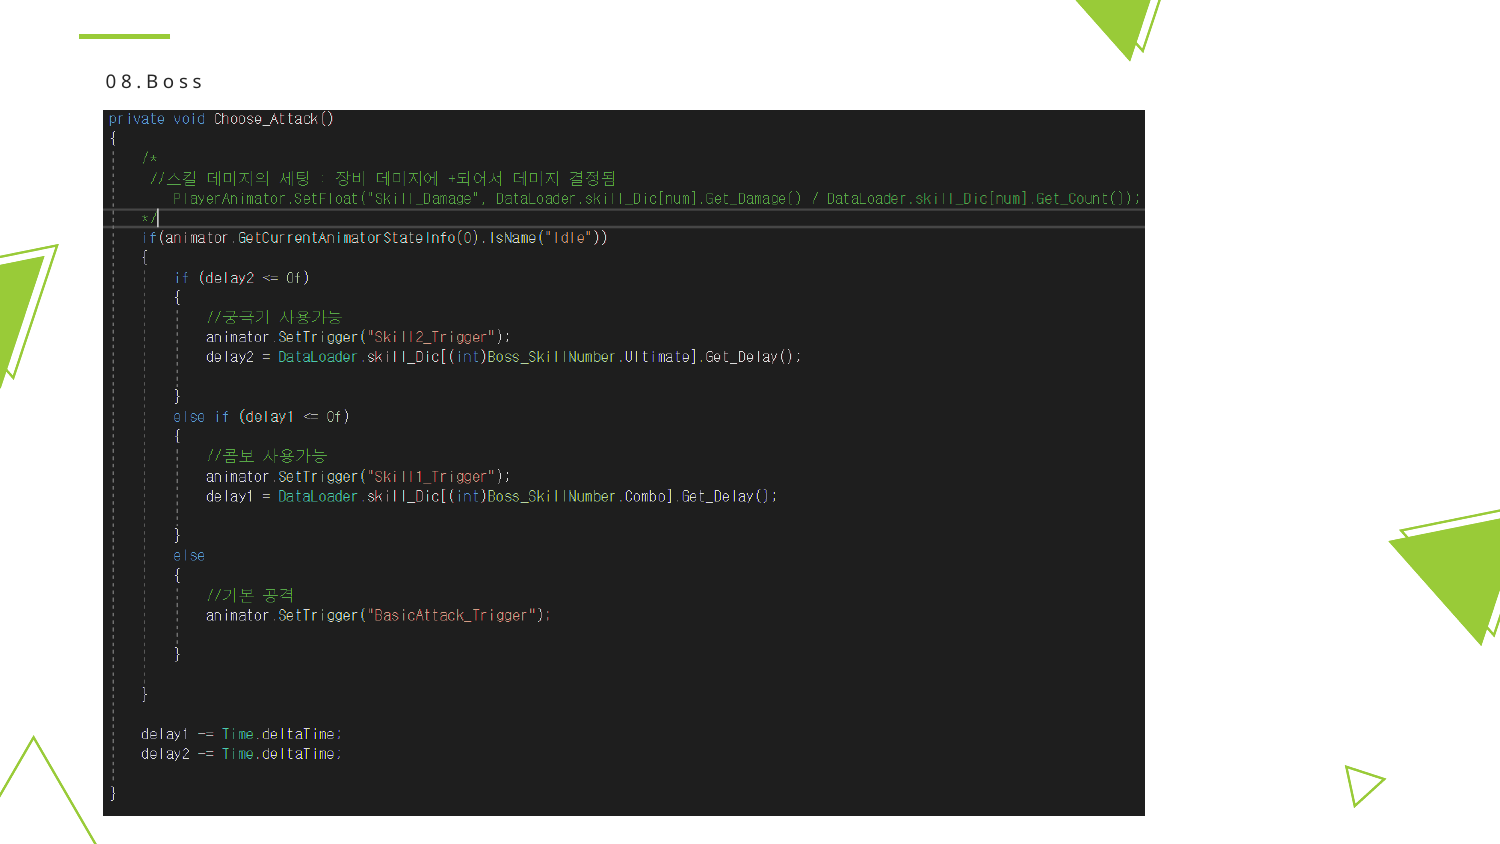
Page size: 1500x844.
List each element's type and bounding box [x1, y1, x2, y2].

text_box [0, 0, 1500, 844]
picture [103, 110, 1145, 816]
